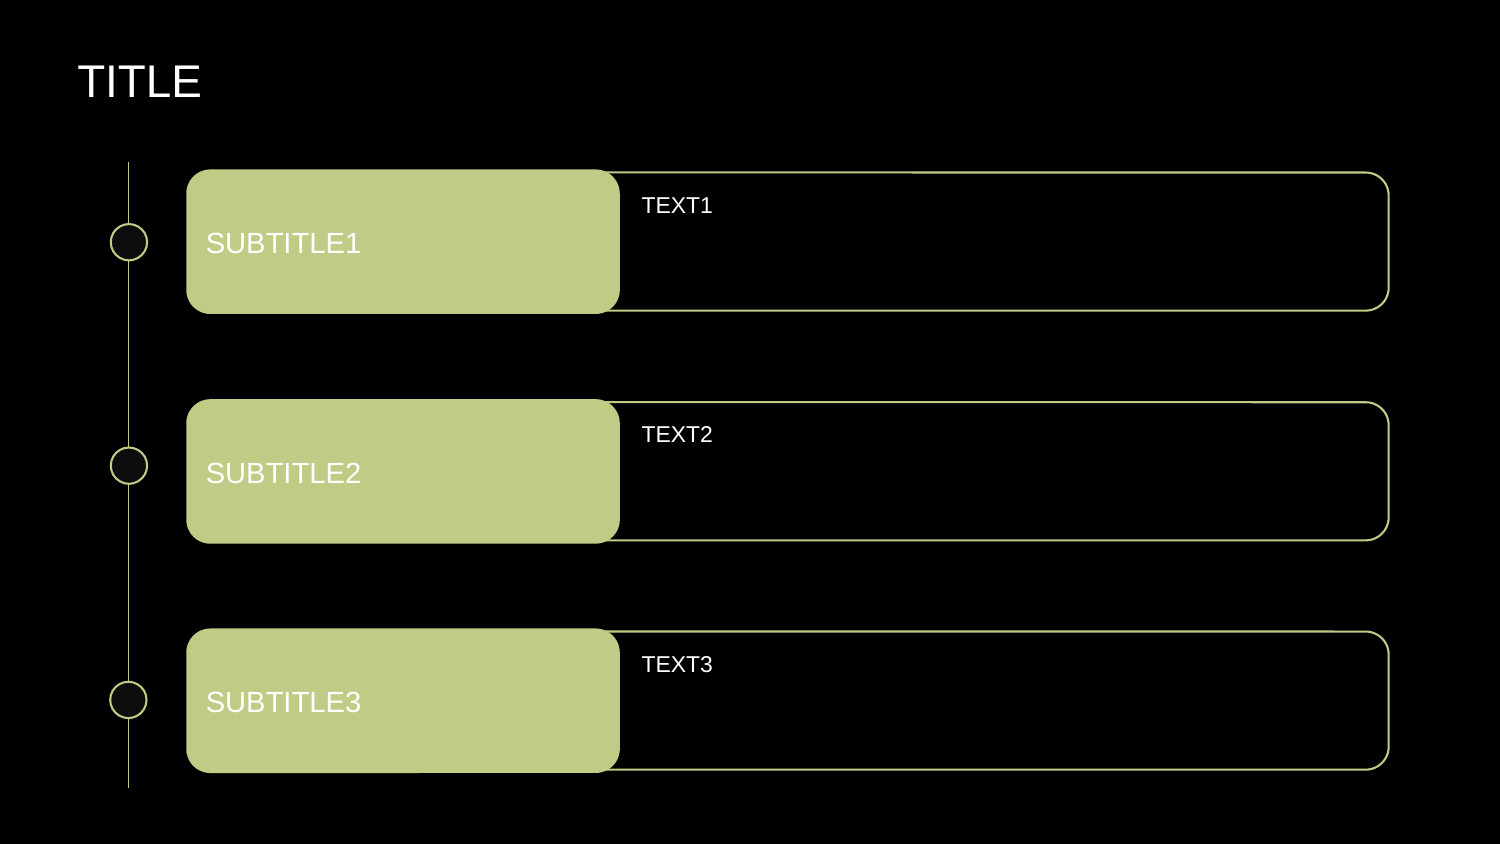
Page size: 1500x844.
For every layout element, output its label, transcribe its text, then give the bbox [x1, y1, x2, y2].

text_box [185, 637, 190, 764]
text_box [109, 223, 128, 262]
text_box [609, 171, 1390, 312]
text_box SUBTITLE2 [190, 399, 609, 544]
text_box [609, 631, 621, 771]
text_box SUBTITLE1 [190, 169, 609, 314]
text_box [109, 446, 128, 485]
text_box [129, 446, 149, 485]
text_box [609, 401, 621, 541]
text_box [609, 401, 1390, 542]
text_box [185, 408, 190, 535]
text_box [129, 680, 148, 720]
text_box SUBTITLE3 [190, 628, 609, 773]
text_box TEXT1 [626, 182, 1363, 301]
text_box [185, 178, 190, 305]
text_box [609, 630, 1390, 771]
text_box TEXT2 [626, 412, 1363, 530]
text_box TEXT3 [626, 641, 1363, 760]
text_box TITLE [62, 44, 1452, 124]
text_box [129, 223, 149, 262]
text_box [109, 680, 128, 720]
text_box [609, 172, 621, 312]
